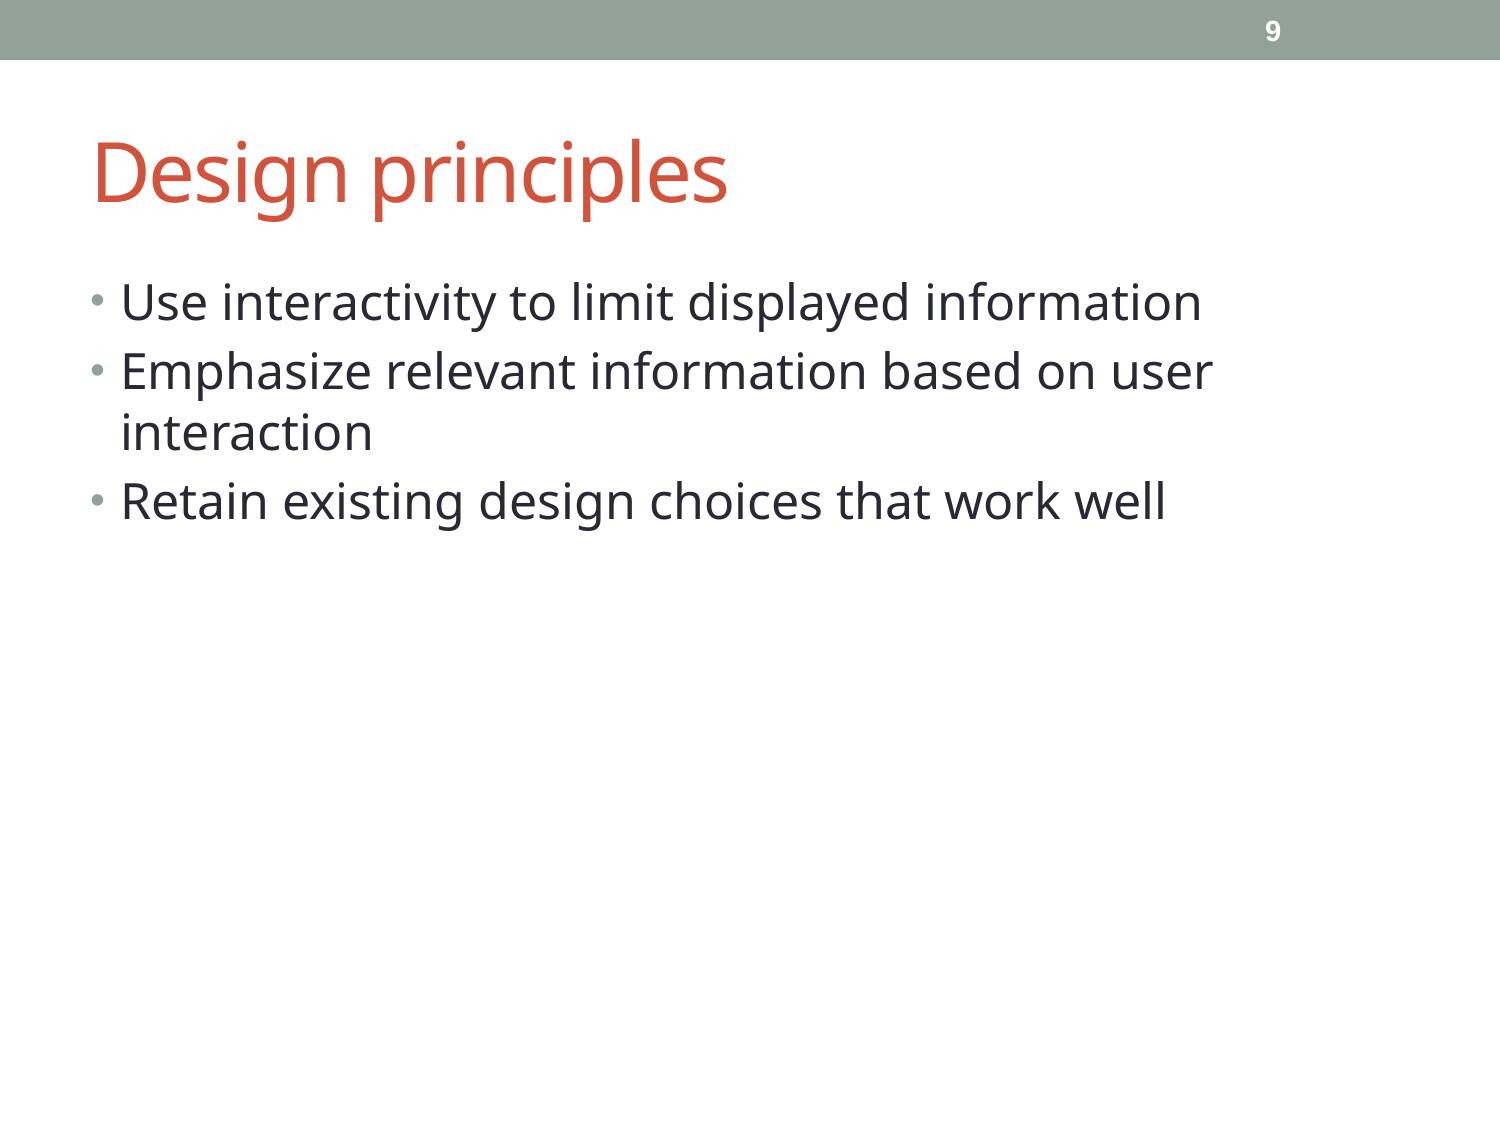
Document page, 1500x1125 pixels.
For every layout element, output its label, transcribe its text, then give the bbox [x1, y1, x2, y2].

slide_number 9 [1250, 3, 1425, 57]
list Use interactivity to limit displayed information Emphasize relevant information based on user interaction Retain existing design choices that work well [75, 262, 1425, 1063]
title Design principles [75, 87, 1425, 250]
